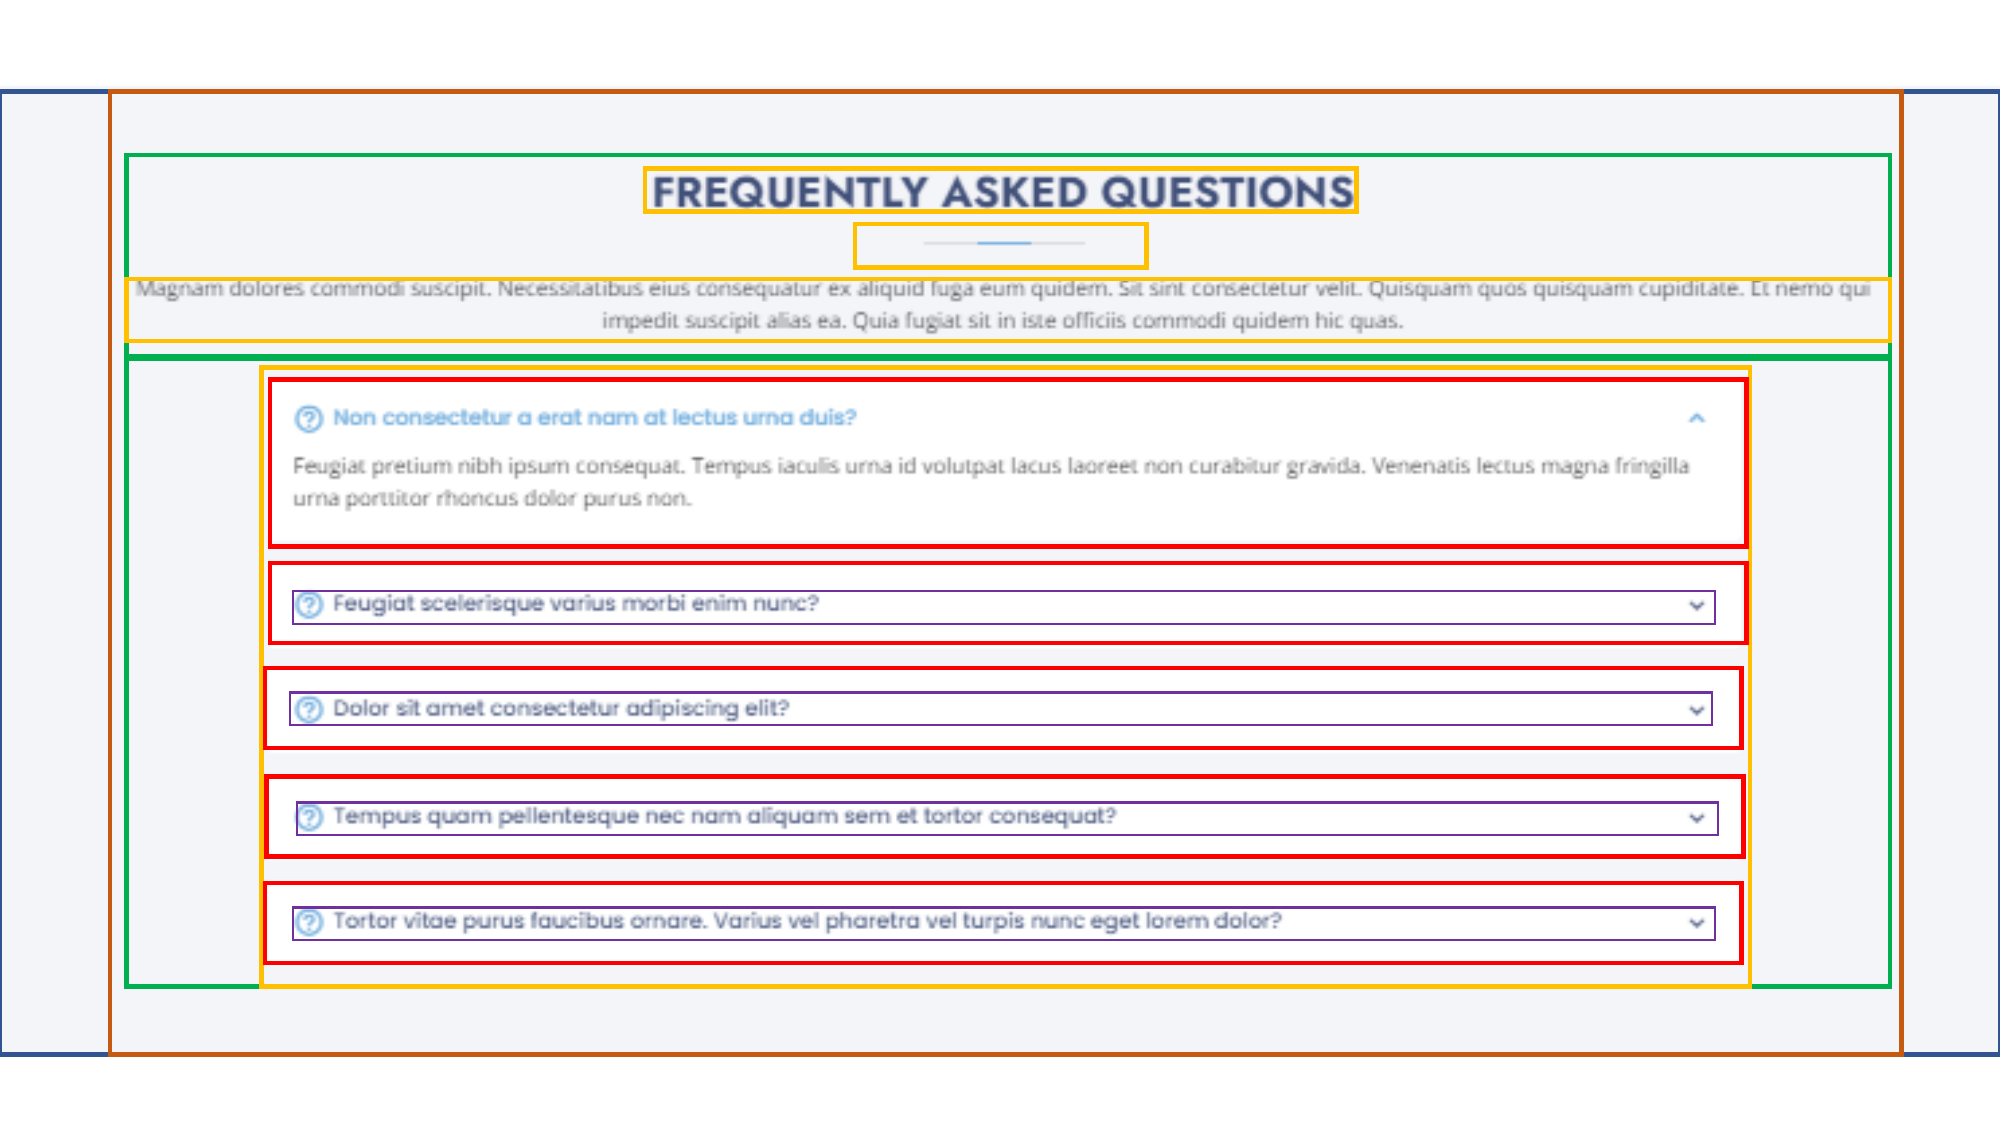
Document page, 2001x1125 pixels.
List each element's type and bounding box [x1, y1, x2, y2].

picture [0, 70, 2000, 1055]
